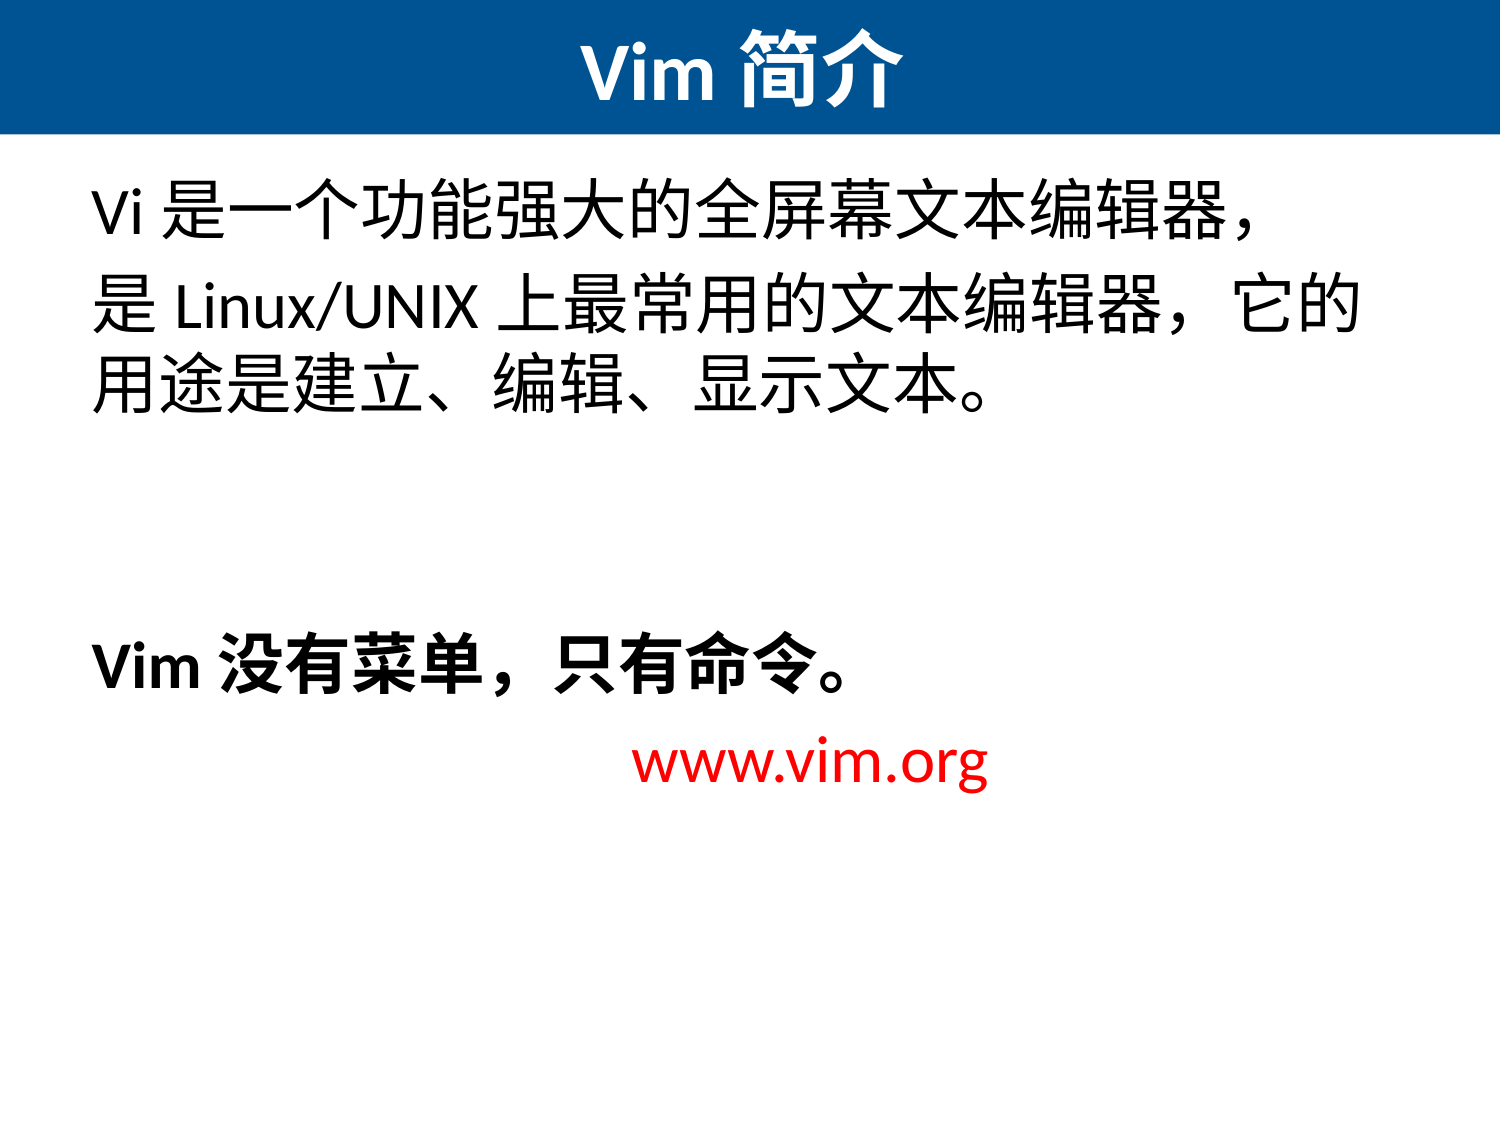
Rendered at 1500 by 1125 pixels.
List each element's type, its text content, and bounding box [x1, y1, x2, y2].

title Vim简介 [2, 0, 1483, 135]
list Vi是一个功能强大的全屏幕文本编辑器， 是Linux/UNIX上最常用的文本编辑器，它的用途是建立、编辑、显示文本。 Vim没有菜单，只有命令。 www.vim.org [76, 160, 1427, 904]
